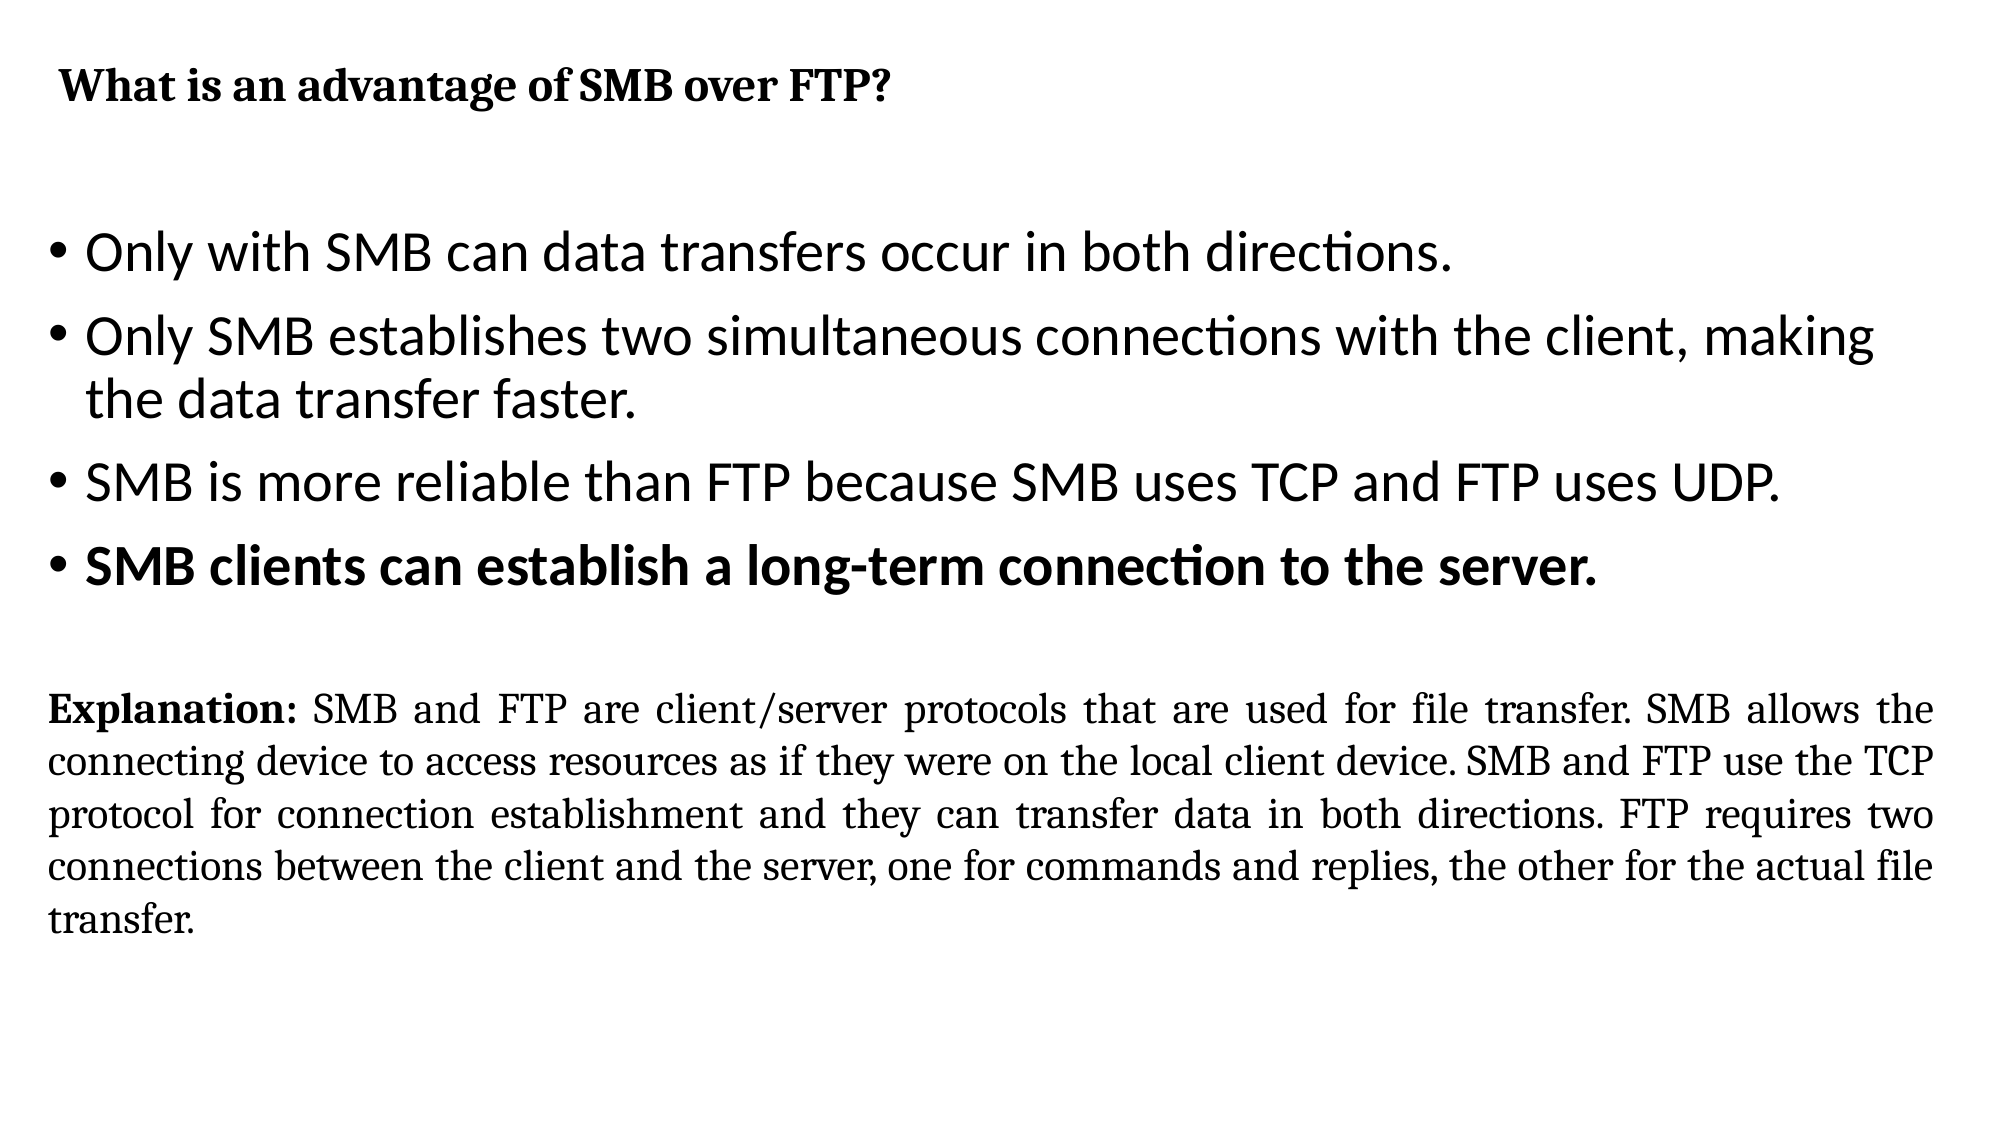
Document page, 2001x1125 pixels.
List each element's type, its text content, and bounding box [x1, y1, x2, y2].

list Only with SMB can data transfers occur in both directions. Only SMB establishes two simultaneous connections with the client, making the data transfer faster.​ SMB is more reliable than FTP because SMB uses TCP and FTP uses UDP.​ SMB clients can establish a long-term connection to the server.​ [33, 213, 1892, 659]
title What is an advantage of SMB over FTP? [33, 11, 1984, 161]
text_box Explanation: SMB and FTP are client/server protocols that are used for file transfer. SMB allows the connecting device to access resources as if they were on the local client device. SMB and FTP use the TCP protocol for connection establishment and they can transfer data in both directions. FTP requires two connections between the client and the server, one for commands and replies, the other for the actual file transfer. [33, 672, 1950, 1002]
